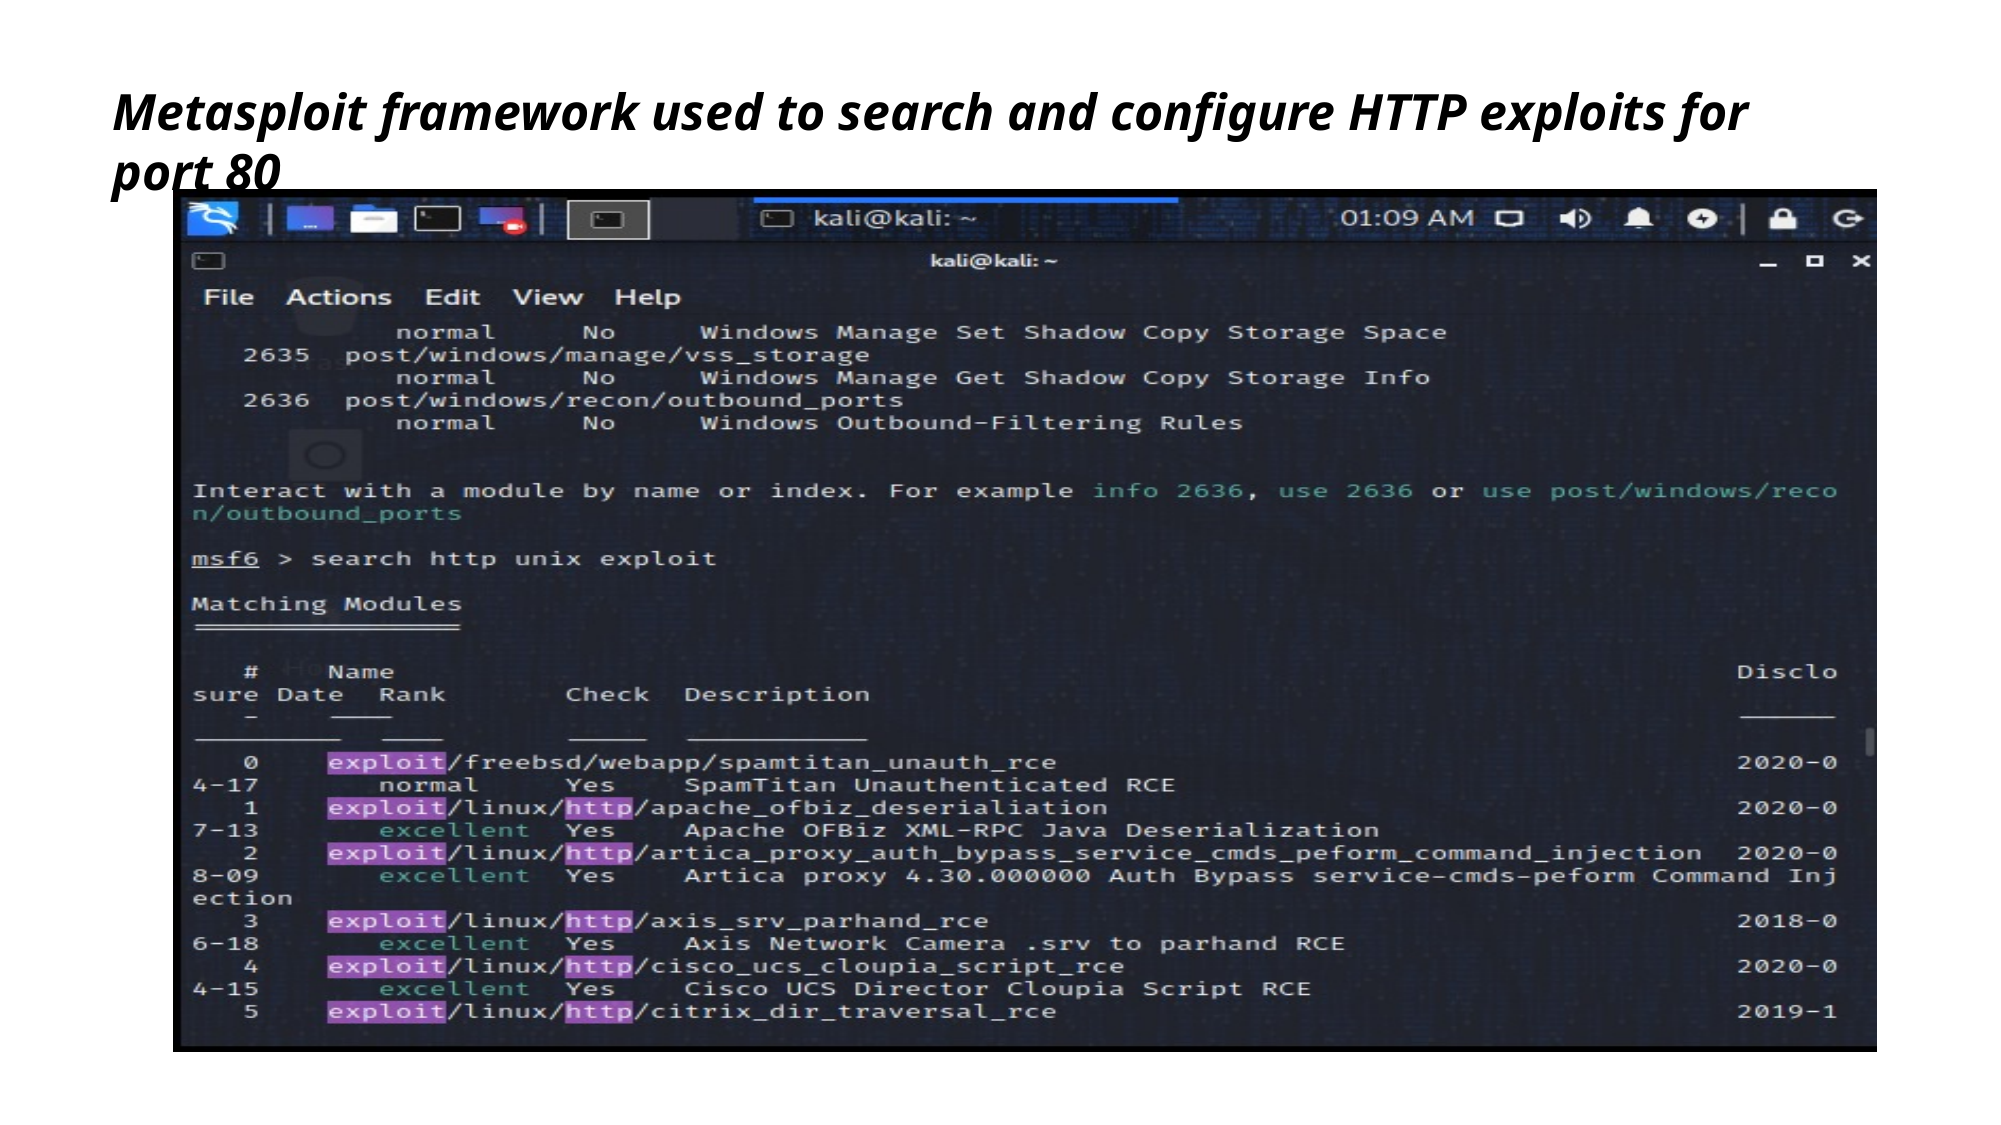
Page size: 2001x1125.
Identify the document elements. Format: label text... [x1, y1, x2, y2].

picture [173, 188, 1877, 1053]
text_box Metasploit framework used to search and configure HTTP exploits for port 80 [97, 72, 1818, 208]
